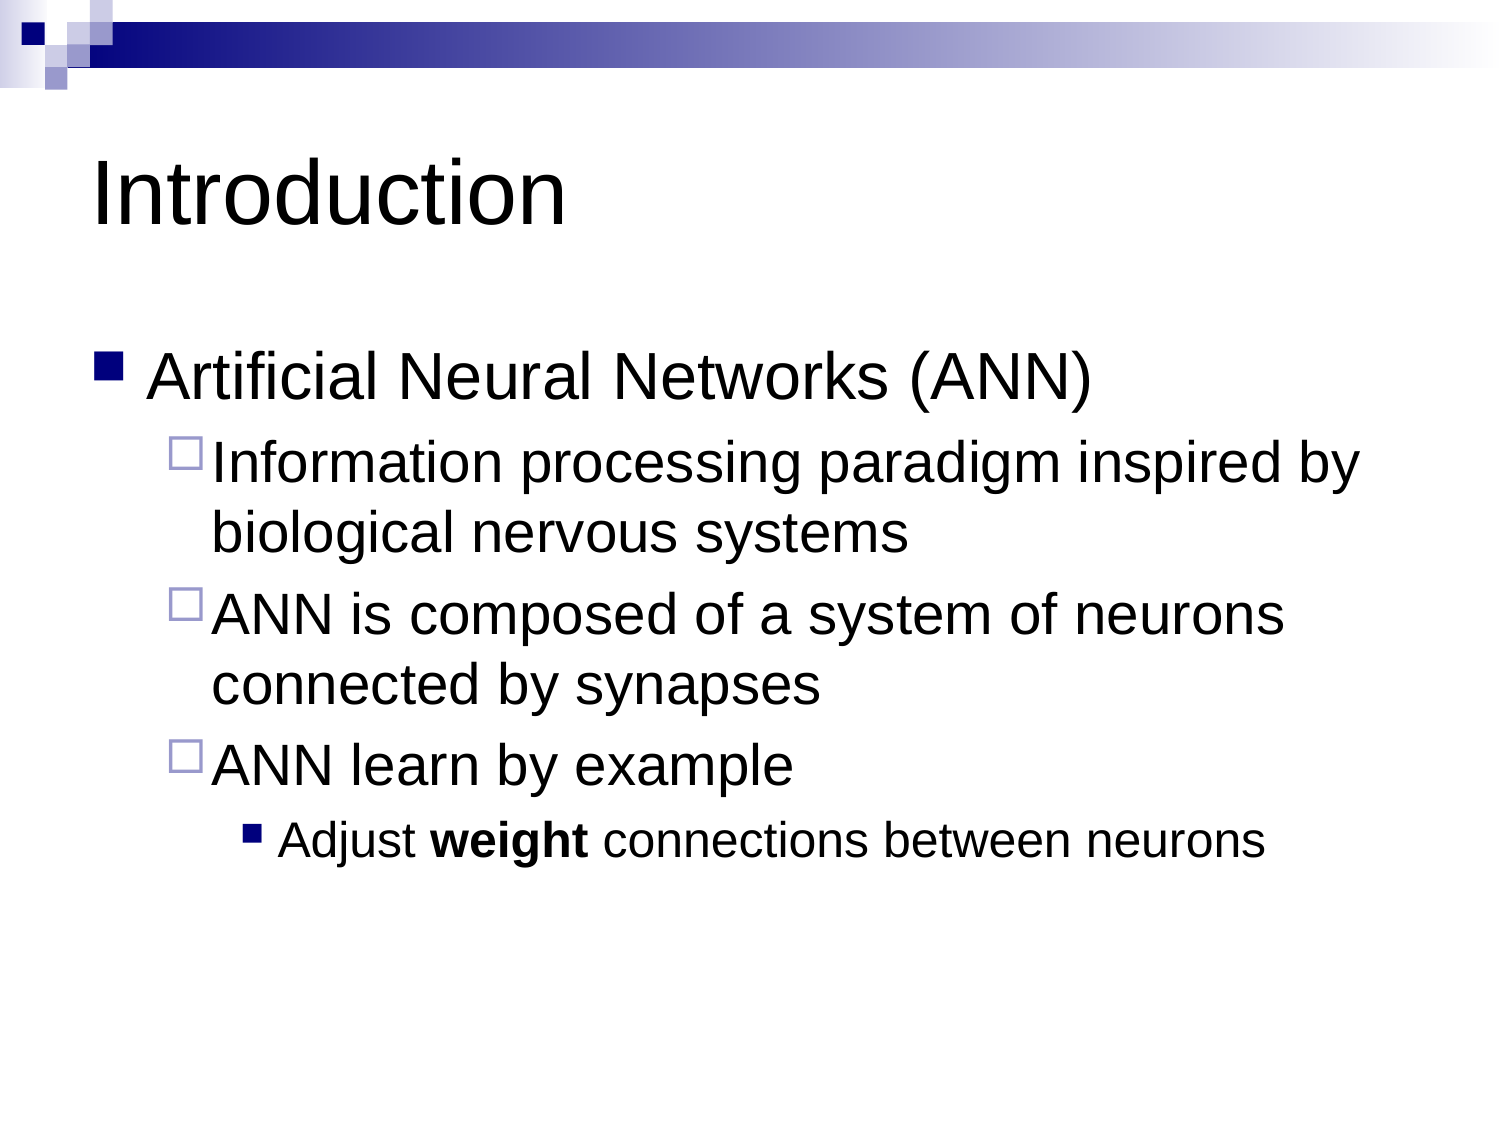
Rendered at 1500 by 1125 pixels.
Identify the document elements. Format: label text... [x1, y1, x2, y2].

title Introduction [75, 75, 1425, 300]
list Artificial Neural Networks (ANN) Information processing paradigm inspired by biological nervous systems ANN is composed of a system of neurons connected by synapses ANN learn by example Adjust weight connections between neurons [75, 324, 1425, 963]
